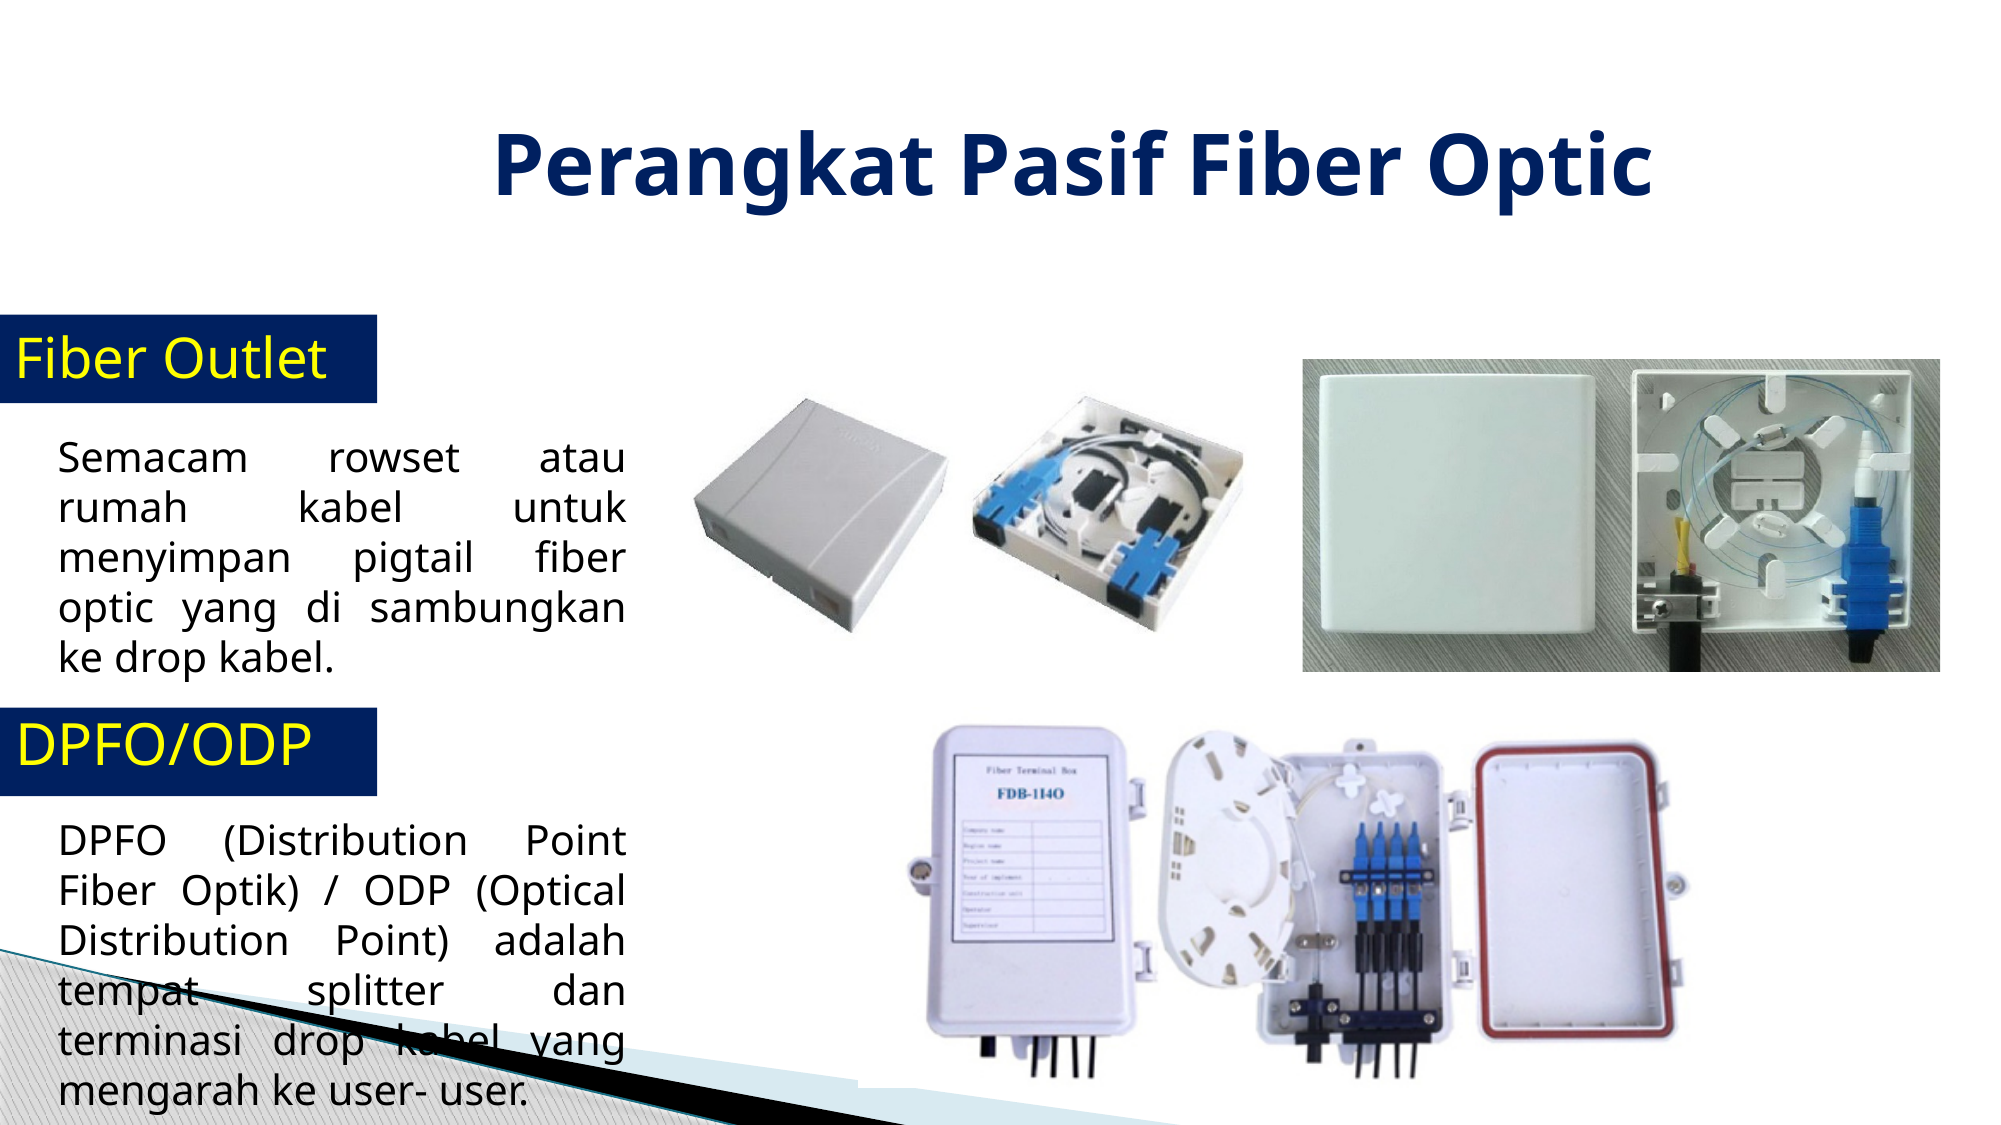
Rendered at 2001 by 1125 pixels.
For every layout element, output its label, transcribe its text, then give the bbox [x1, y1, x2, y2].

list Fiber Outlet [0, 314, 378, 404]
title Perangkat Pasif Fiber Optic [476, 52, 1990, 271]
picture [689, 385, 1255, 641]
text_box DPFO (Distribution Point Fiber Optik) / ODP (Optical Distribution Point) adalah tempat splitter dan terminasi drop kabel yang mengarah ke user- user. [42, 806, 642, 1122]
text_box DPFO/ODP [0, 707, 378, 797]
picture [858, 707, 1747, 1089]
text_box Semacam rowset atau rumah kabel untuk menyimpan pigtail fiber optic yang di sambungkan ke drop kabel. [42, 423, 642, 689]
picture [1302, 359, 1941, 672]
